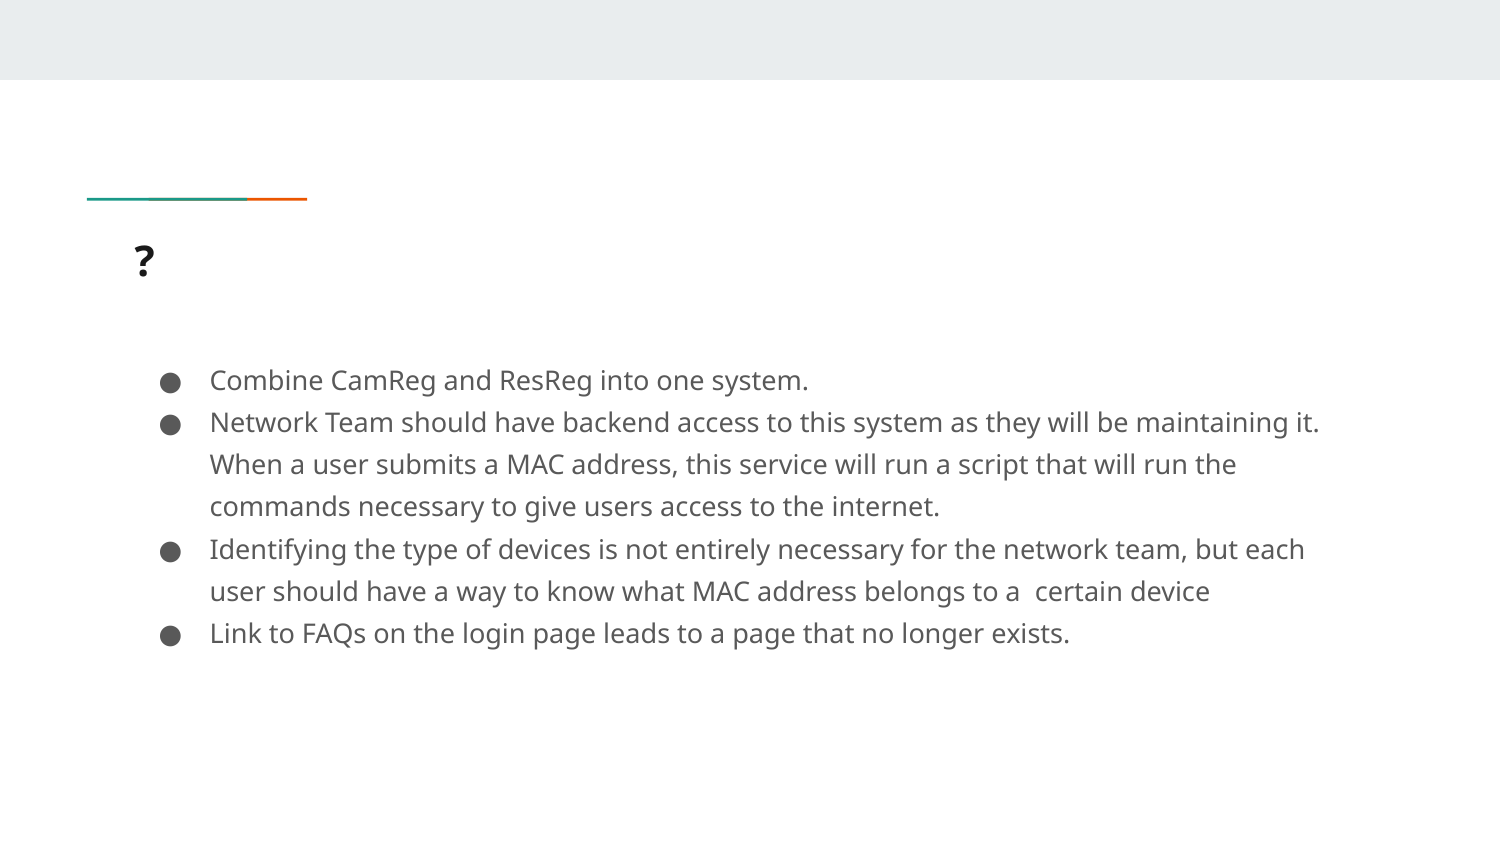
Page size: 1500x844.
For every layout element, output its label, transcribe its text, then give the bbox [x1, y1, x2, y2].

list Combine CamReg and ResReg into one system. Network Team should have backend access to this system as they will be maintaining it. When a user submits a MAC address, this service will run a script that will run the commands necessary to give users access to the internet. Identifying the type of devices is not entirely necessary for the network team, but each user should have a way to know what MAC address belongs to a certain device Link to FAQs on the login page leads to a page that no longer exists. [119, 341, 1381, 712]
title ? [119, 216, 1381, 305]
